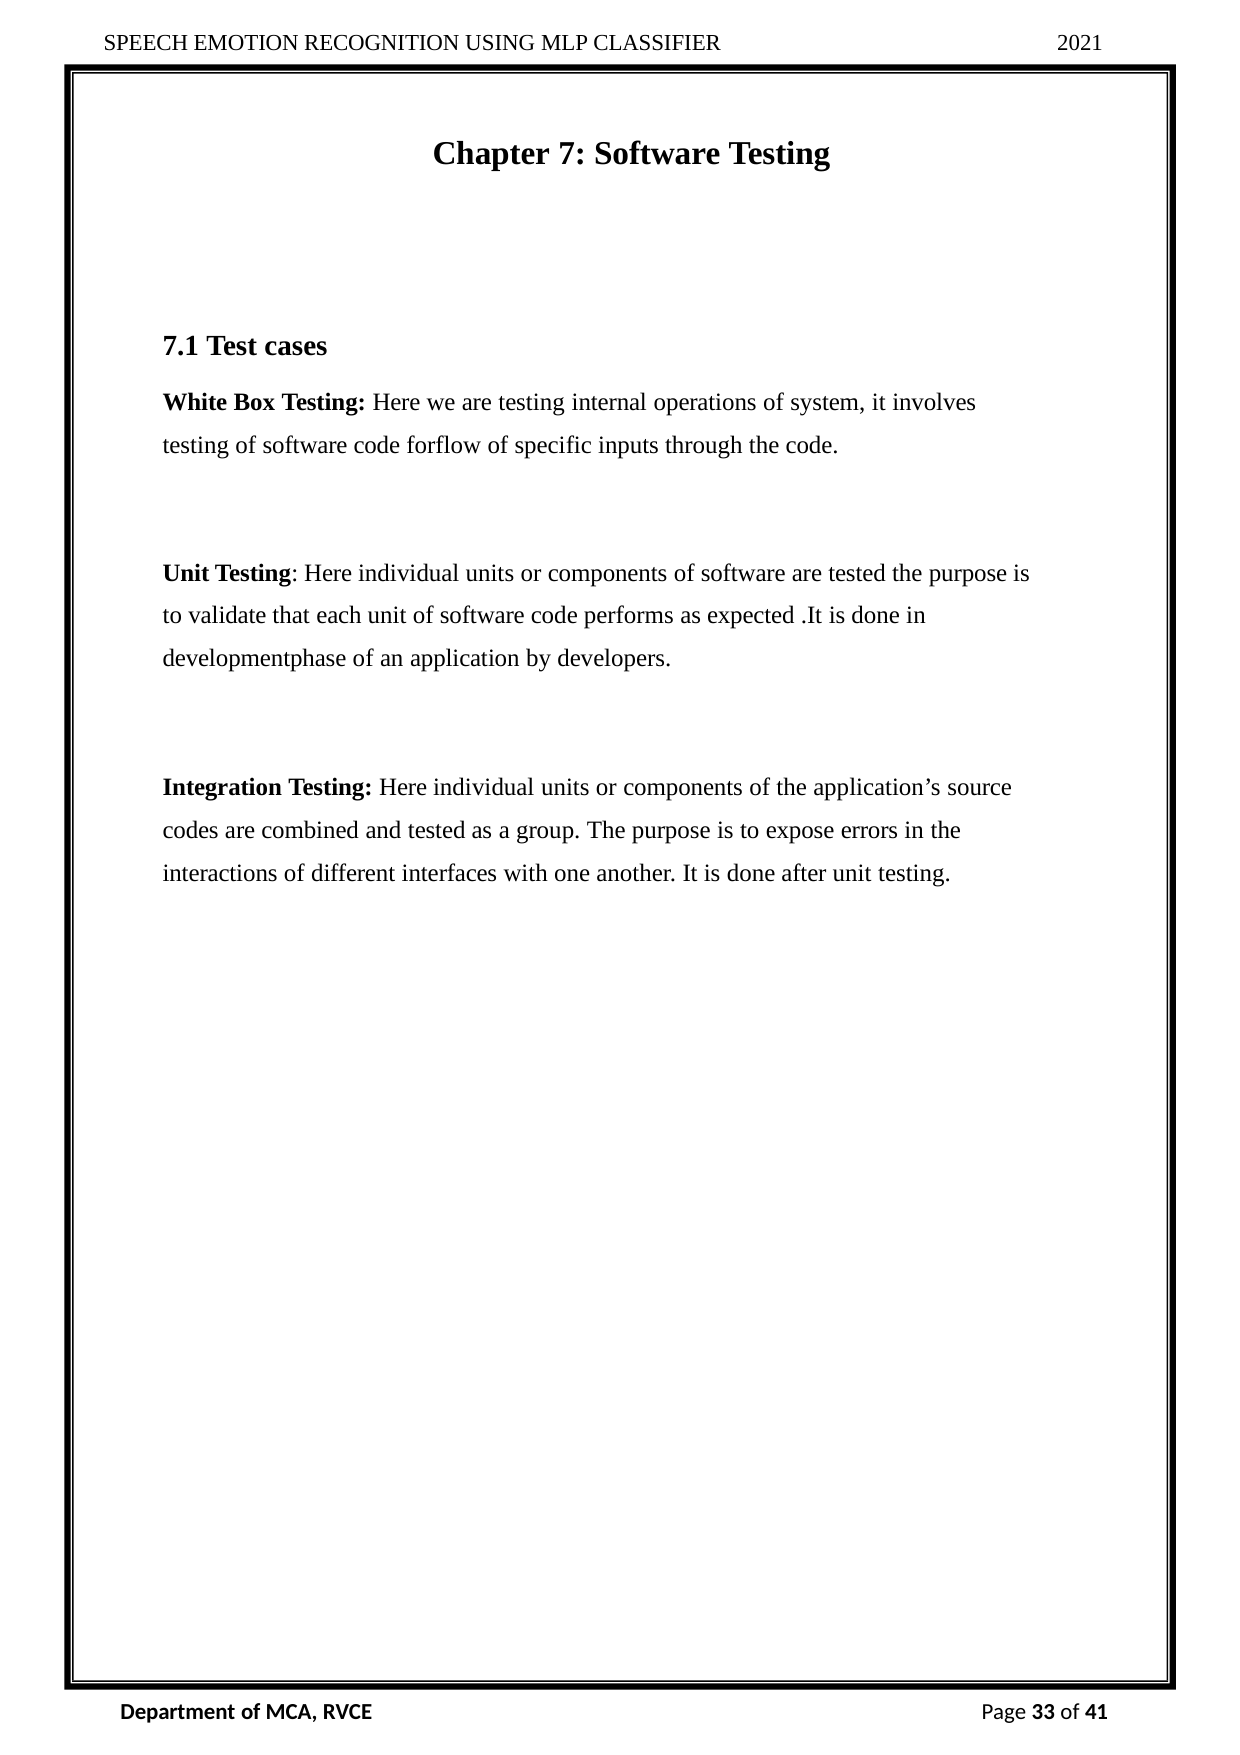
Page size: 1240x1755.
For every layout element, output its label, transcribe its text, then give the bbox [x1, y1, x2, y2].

text_box Integration Testing: Here individual units or components of the application’s source codes are combined and tested as a group. The purpose is to expose errors in the interactions of different interfaces with one another. It is done after unit testing. [160, 755, 1022, 886]
text_box SPEECH EMOTION RECOGNITION USING MLP CLASSIFIER [101, 25, 728, 56]
text_box Unit Testing: Here individual units or components of software are tested the purpose is to validate that each unit of software code performs as expected .It is done in developmentphase of an application by developers. [160, 540, 1039, 672]
text_box 7.1 Test cases White Box Testing: Here we are testing internal operations of system, it involves testing of software code forflow of specific inputs through the code. [160, 323, 984, 459]
text_box [64, 64, 1176, 1690]
text_box 2021 [1055, 25, 1106, 56]
footer Department of MCA, RVCE [118, 1700, 376, 1755]
slide_number Page 33 of 41 [979, 1700, 1117, 1755]
text_box Chapter 7: Software Testing [430, 128, 839, 171]
